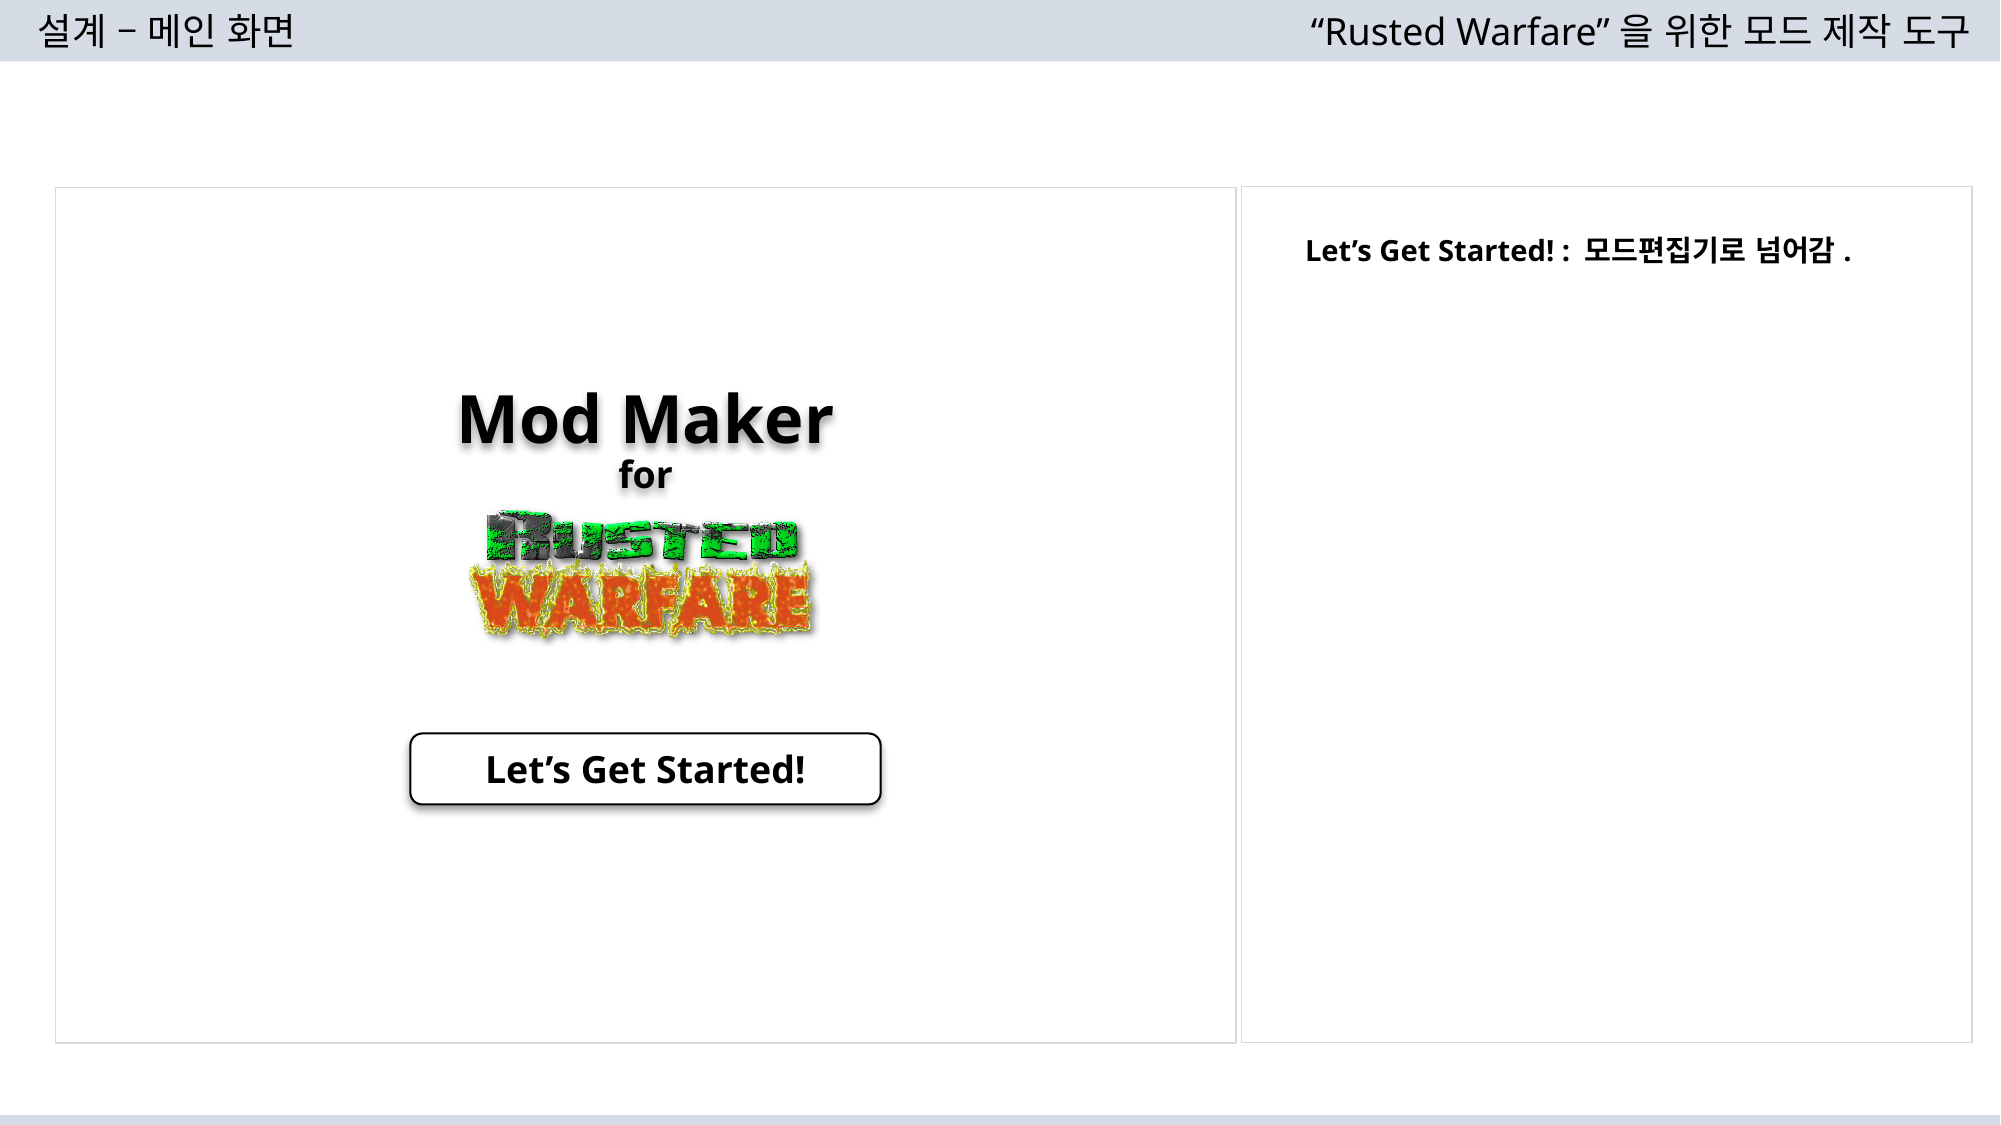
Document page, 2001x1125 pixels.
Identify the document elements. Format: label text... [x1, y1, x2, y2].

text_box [433, 369, 858, 659]
text_box 설계 – 메인 화면 [23, 0, 312, 61]
text_box [55, 187, 1237, 1044]
text_box [1241, 186, 1972, 1043]
